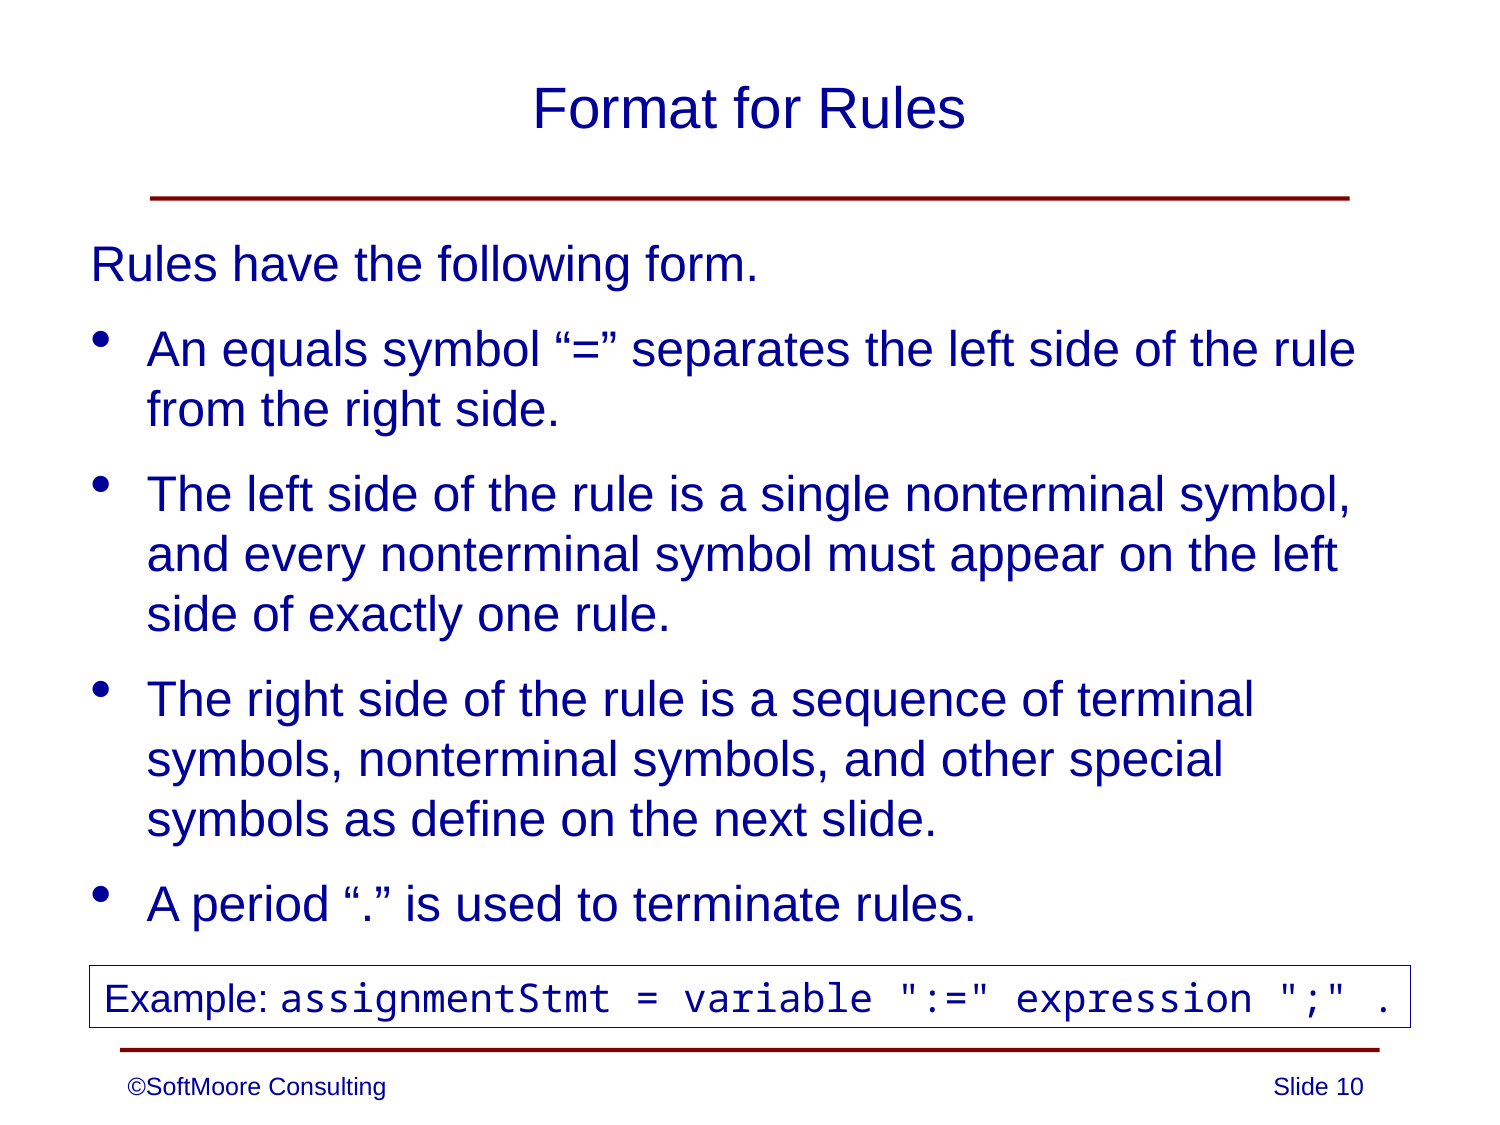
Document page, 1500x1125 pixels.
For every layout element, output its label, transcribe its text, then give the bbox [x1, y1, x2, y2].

list Rules have the following form. An equals symbol “=” separates the left side of the rule from the right side. The left side of the rule is a single nonterminal symbol, and every nonterminal symbol must appear on the left side of exactly one rule. The right side of the rule is a sequence of terminal symbols, nonterminal symbols, and other special symbols as define on the next slide. A period “.” is used to terminate rules. [74, 223, 1425, 1034]
footer ©SoftMoore Consulting [111, 1061, 563, 1109]
title Format for Rules [149, 22, 1350, 188]
text_box Example: assignmentStmt = variable ":=" expression ";" . [89, 965, 1411, 1028]
slide_number Slide 10 [1078, 1061, 1380, 1109]
